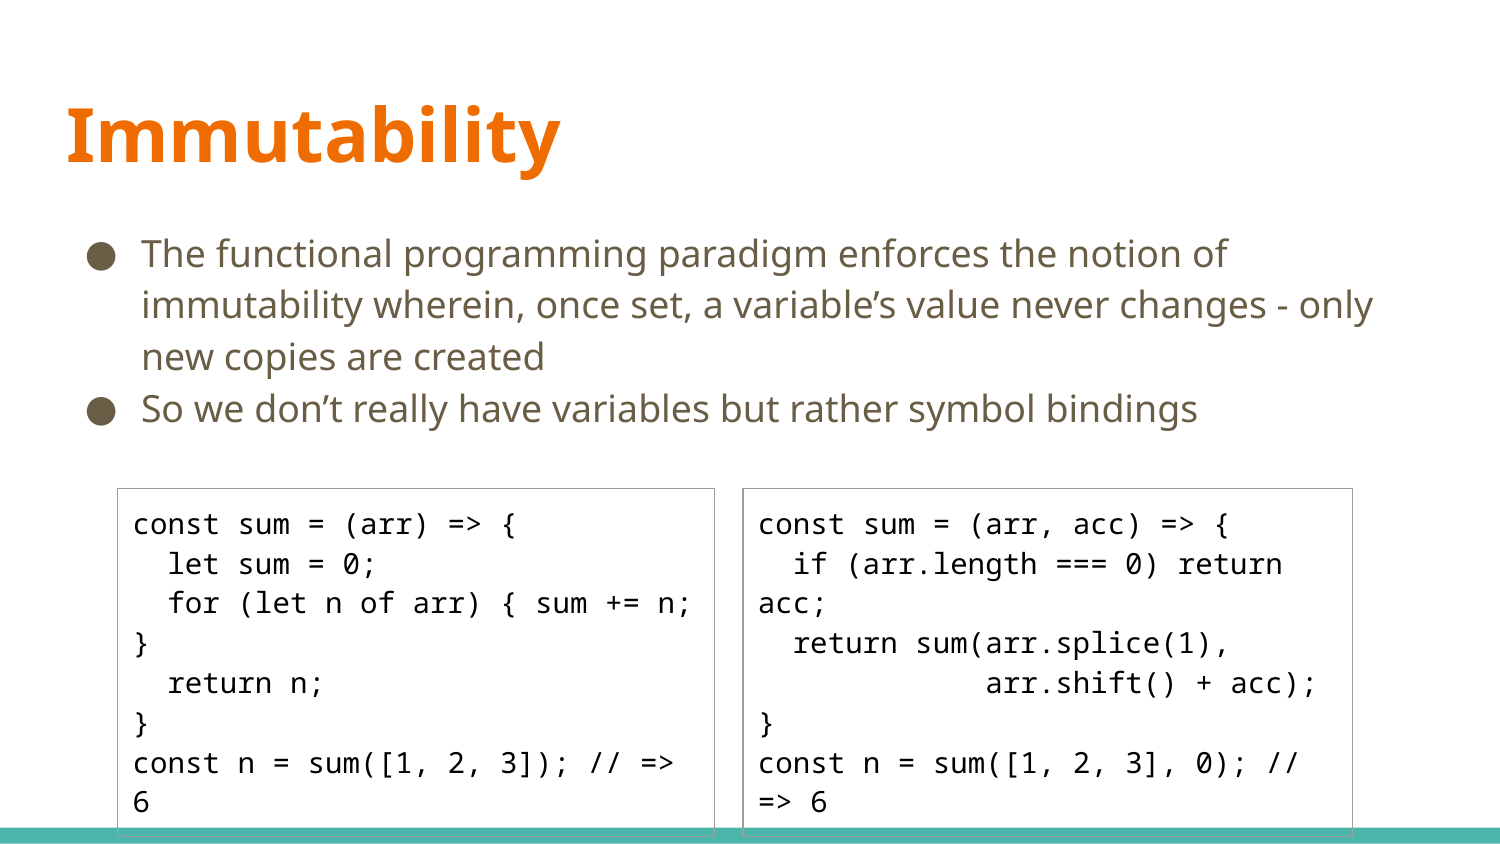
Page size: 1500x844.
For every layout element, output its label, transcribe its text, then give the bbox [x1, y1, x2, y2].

table_header const sum = (arr, acc) => { if (arr.length === 0) return acc; return sum(arr.splice(1), arr.shift() + acc); } const n = sum([1, 2, 3], 0); // => 6 [744, 489, 1352, 836]
title Immutability [51, 72, 1449, 189]
table_header const sum = (arr) => { let sum = 0; for (let n of arr) { sum += n; } return n; } const n = sum([1, 2, 3]); // => 6 [118, 489, 714, 836]
list The functional programming paradigm enforces the notion of immutability wherein, once set, a variable’s value never changes - only new copies are created So we don’t really have variables but rather symbol bindings [51, 207, 1449, 750]
